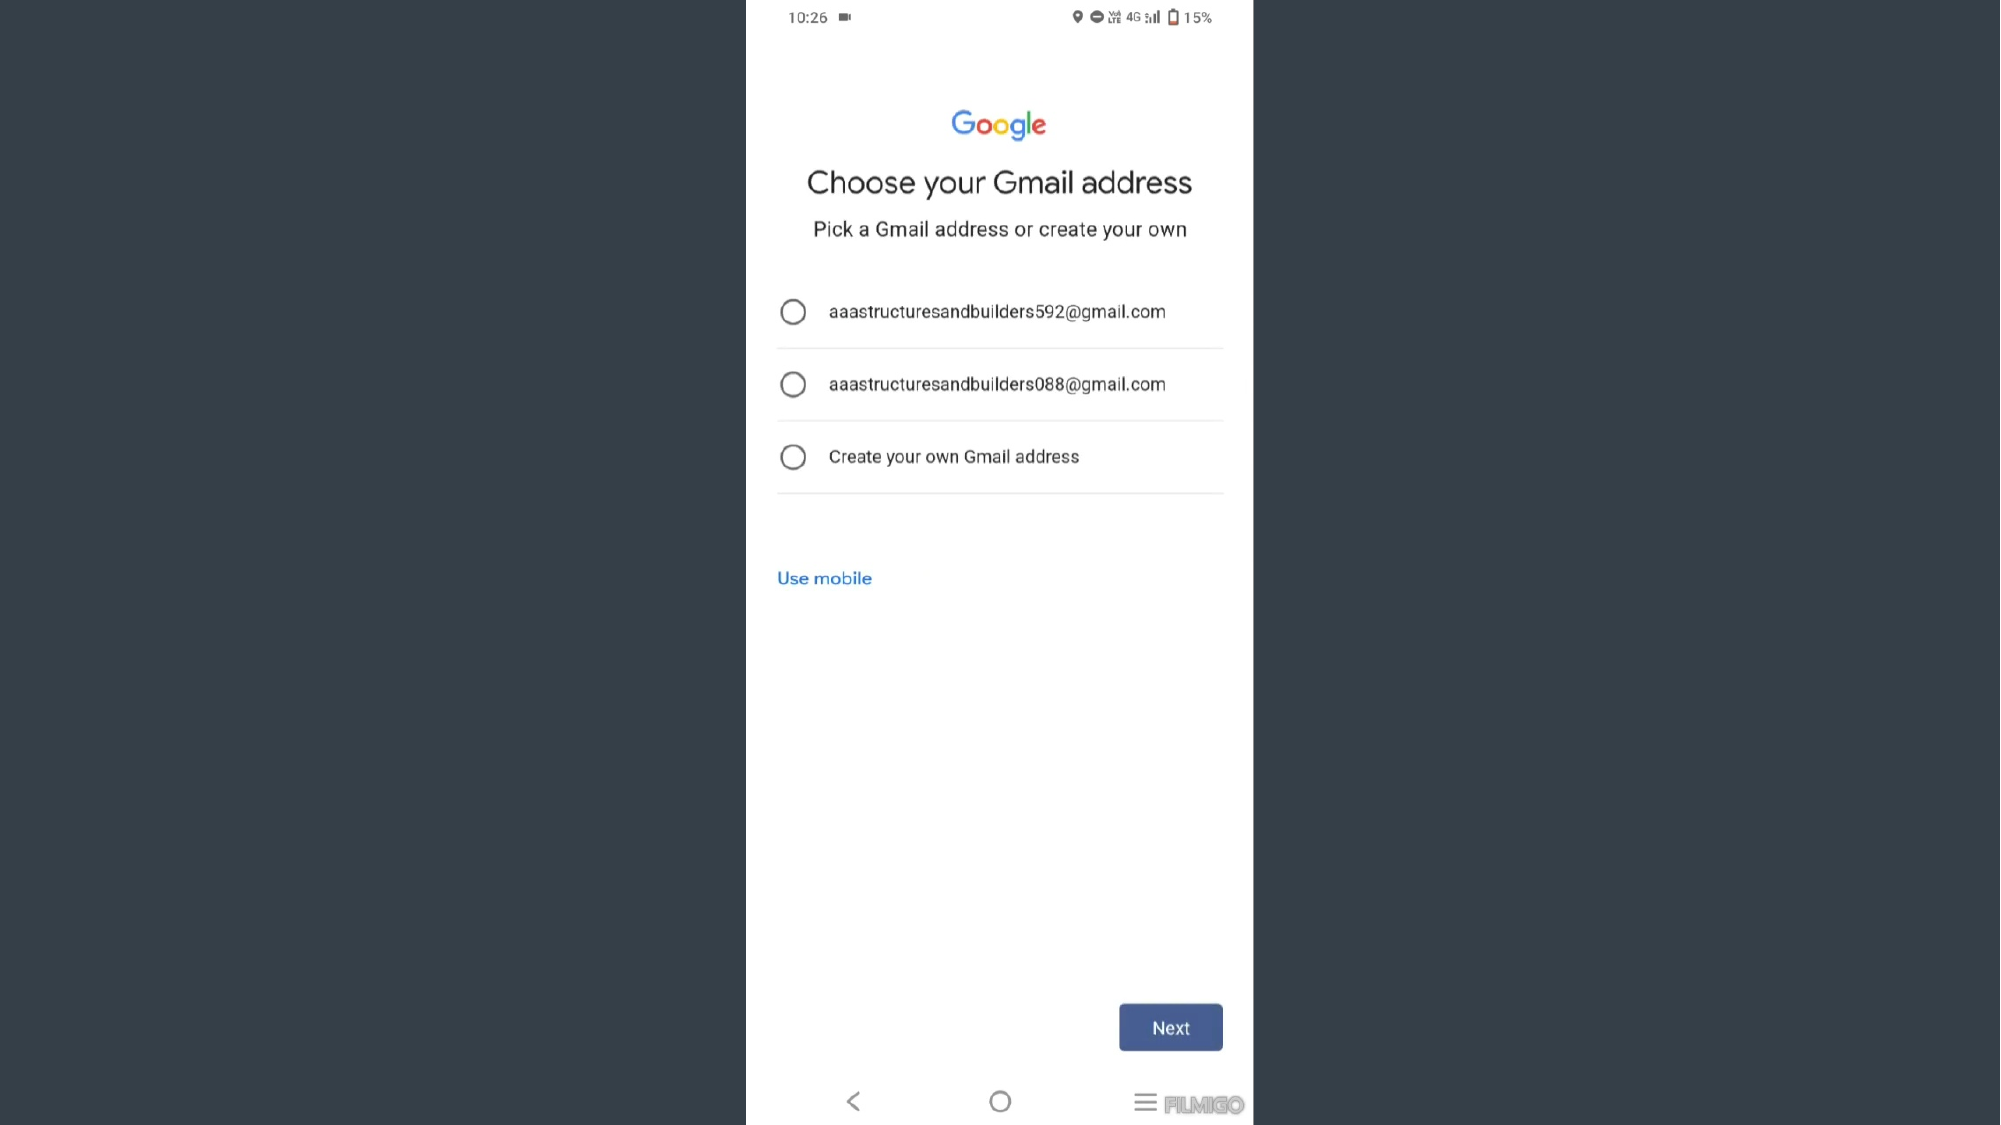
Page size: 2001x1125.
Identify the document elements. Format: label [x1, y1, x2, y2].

picture [746, 0, 1254, 1125]
